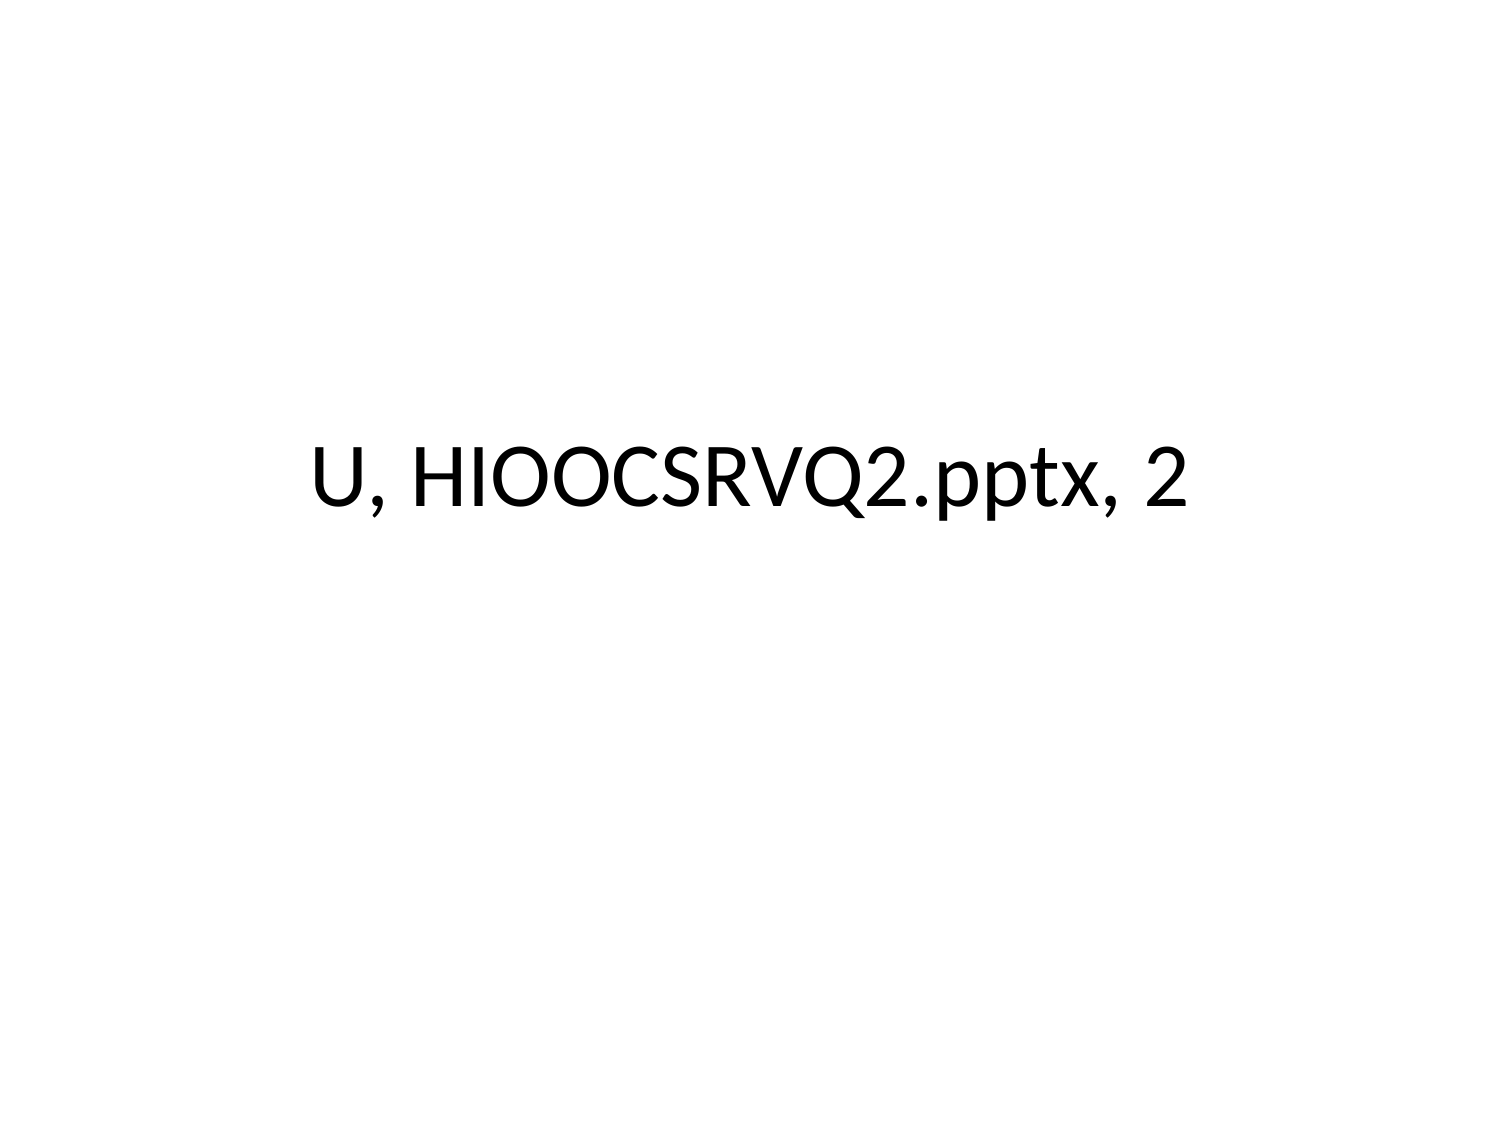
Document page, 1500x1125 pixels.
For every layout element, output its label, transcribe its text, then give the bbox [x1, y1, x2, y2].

title U, HIOOCSRVQ2.pptx, 2 [112, 349, 1388, 591]
